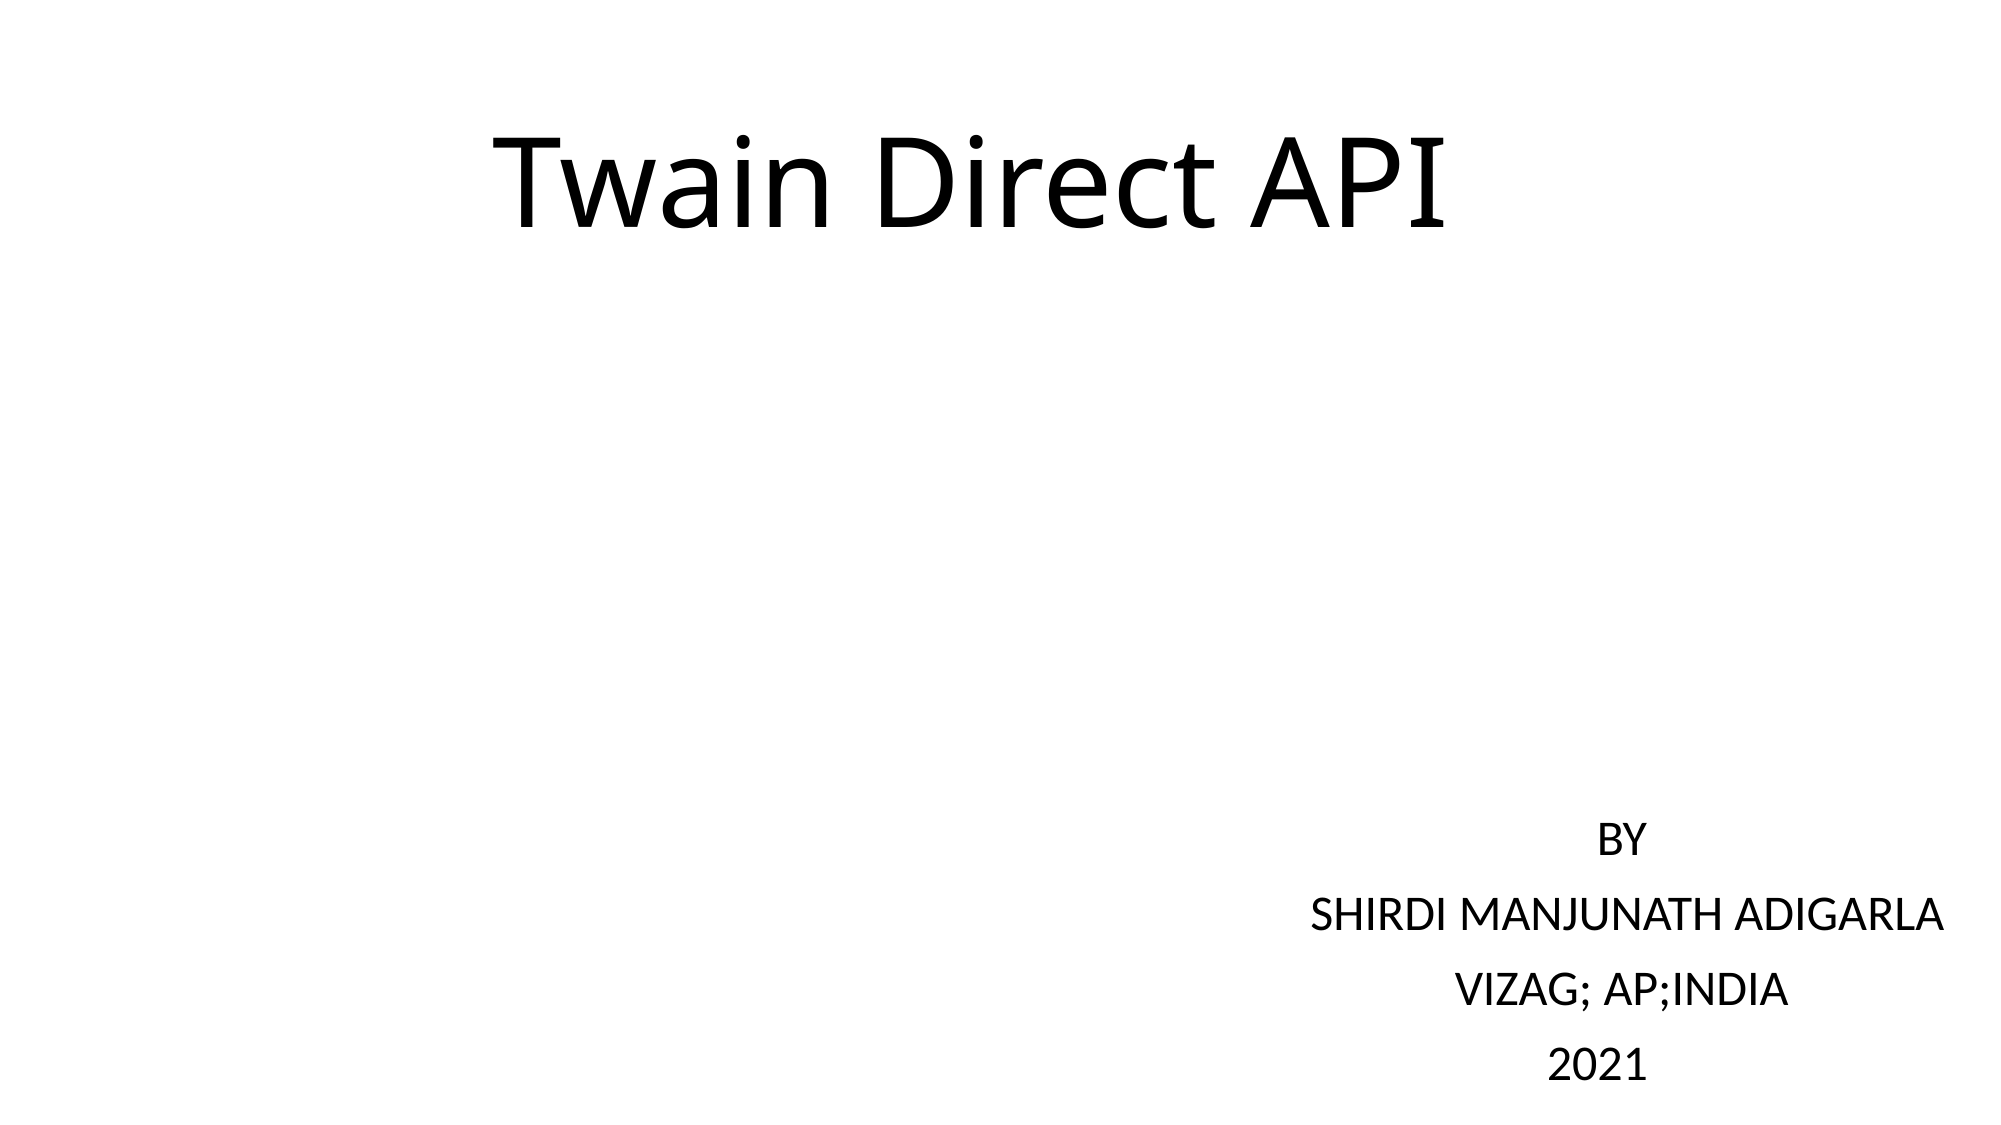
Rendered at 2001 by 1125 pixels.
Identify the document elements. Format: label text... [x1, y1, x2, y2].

title Twain Direct API [220, 84, 1721, 263]
subtitle BY SHIRDI MANJUNATH ADIGARLA VIZAG; AP;INDIA 2021 [1243, 804, 2000, 1125]
